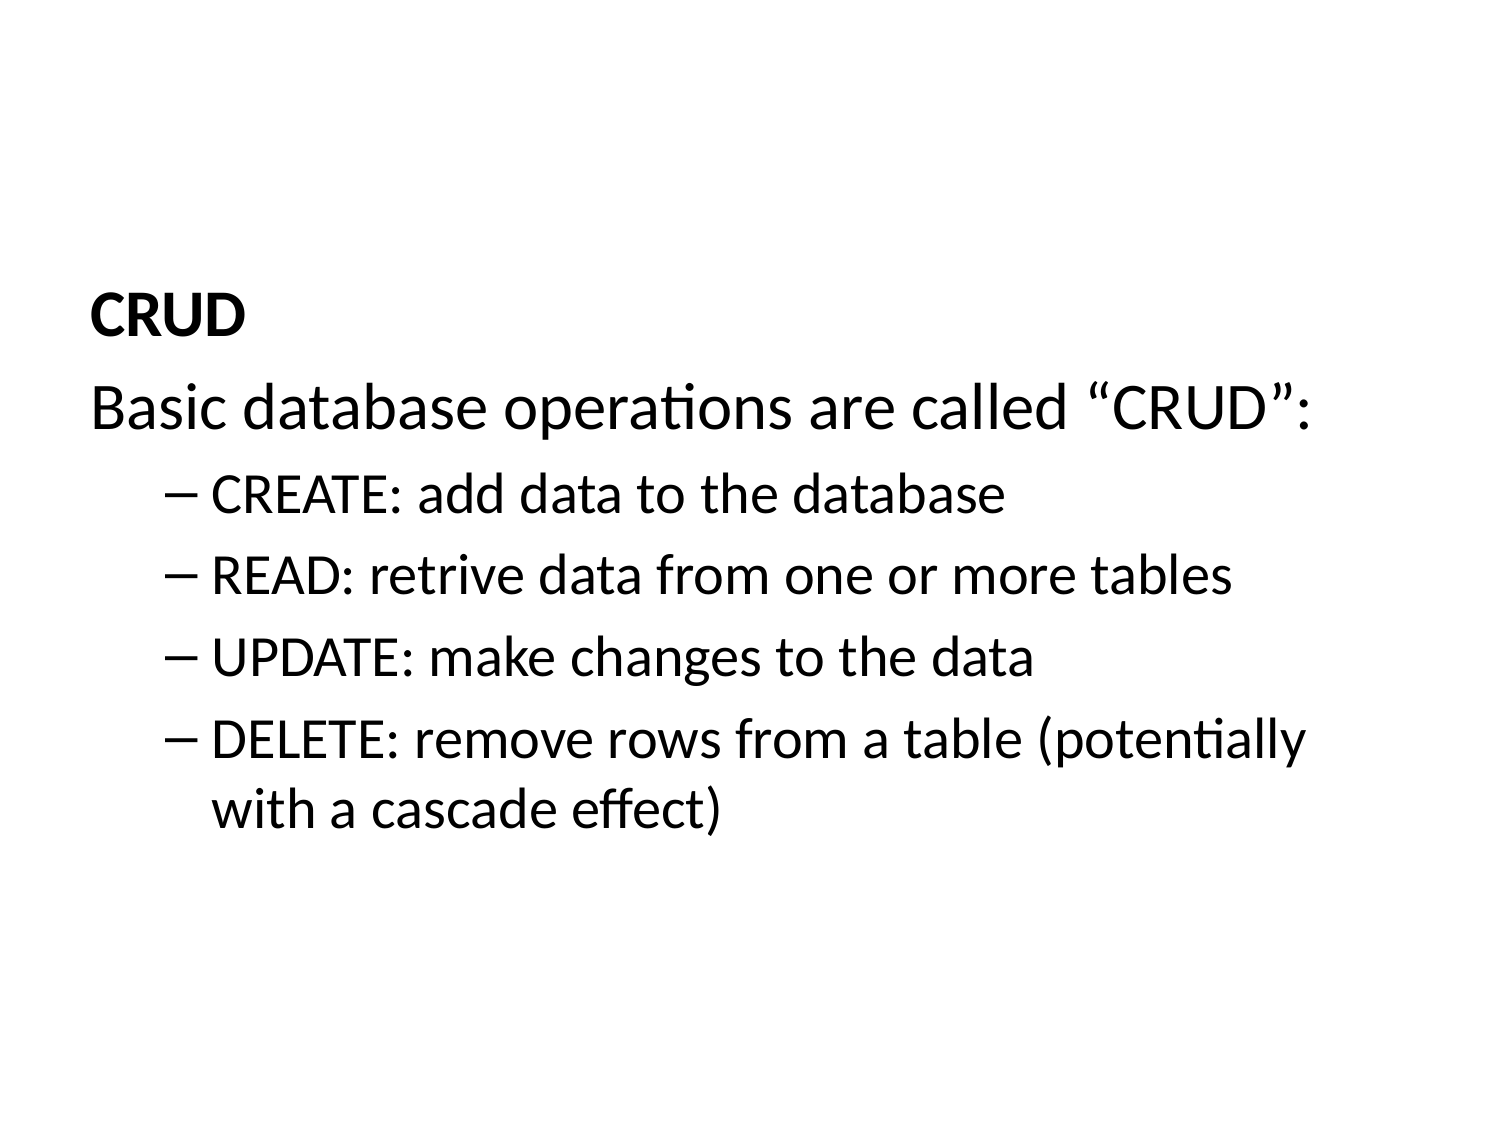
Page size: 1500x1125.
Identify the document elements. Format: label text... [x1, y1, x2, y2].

list CRUD Basic database operations are called “CRUD”: CREATE: add data to the database READ: retrive data from one or more tables UPDATE: make changes to the data DELETE: remove rows from a table (potentially with a cascade effect) [75, 262, 1425, 1005]
